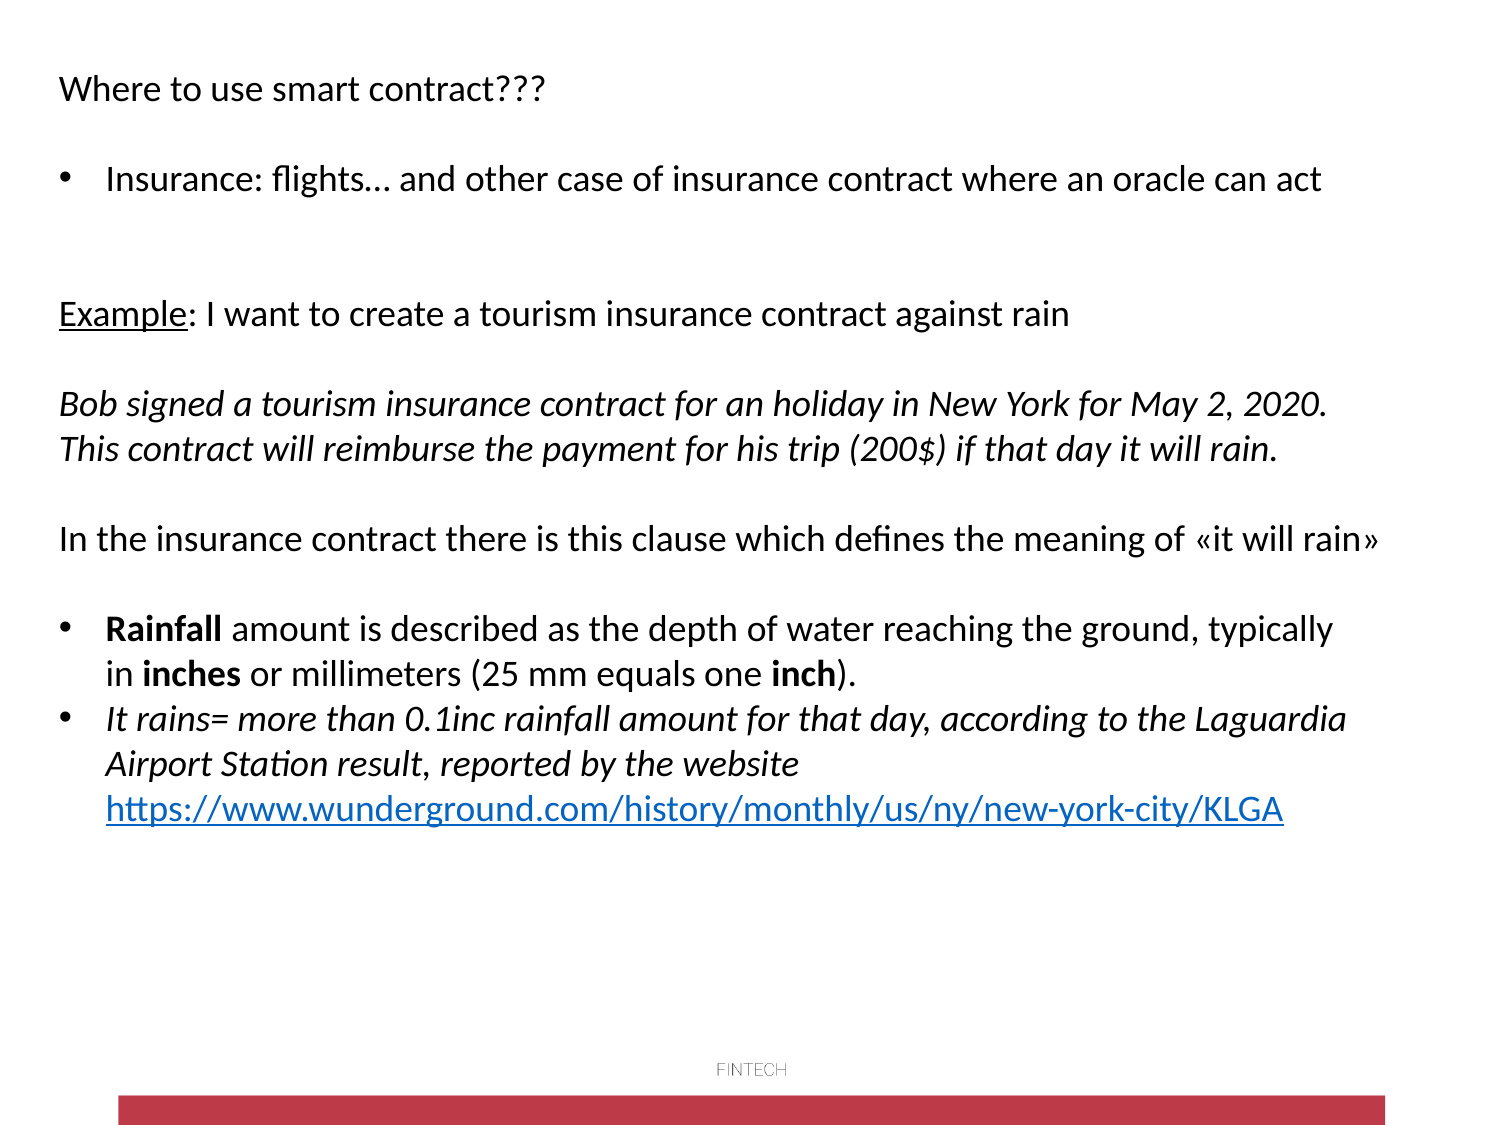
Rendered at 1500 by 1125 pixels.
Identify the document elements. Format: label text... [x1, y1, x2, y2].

picture [0, 0, 1500, 1125]
text_box Where to use smart contract??? Insurance: flights… and other case of insurance contract where an oracle can act Example: I want to create a tourism insurance contract against rain Bob signed a tourism insurance contract for an holiday in New York for May 2, 2020. This contract will reimburse the payment for his trip (200$) if that day it will rain. In the insurance contract there is this clause which defines the meaning of «it will rain» Rainfall amount is described as the depth of water reaching the ground, typically in inches or millimeters (25 mm equals one inch). It rains= more than 0.1inc rainfall amount for that day, according to the Laguardia Airport Station result, reported by the website https://www.wunderground.com/history/monthly/us/ny/new-york-city/KLGA [43, 56, 1415, 1017]
